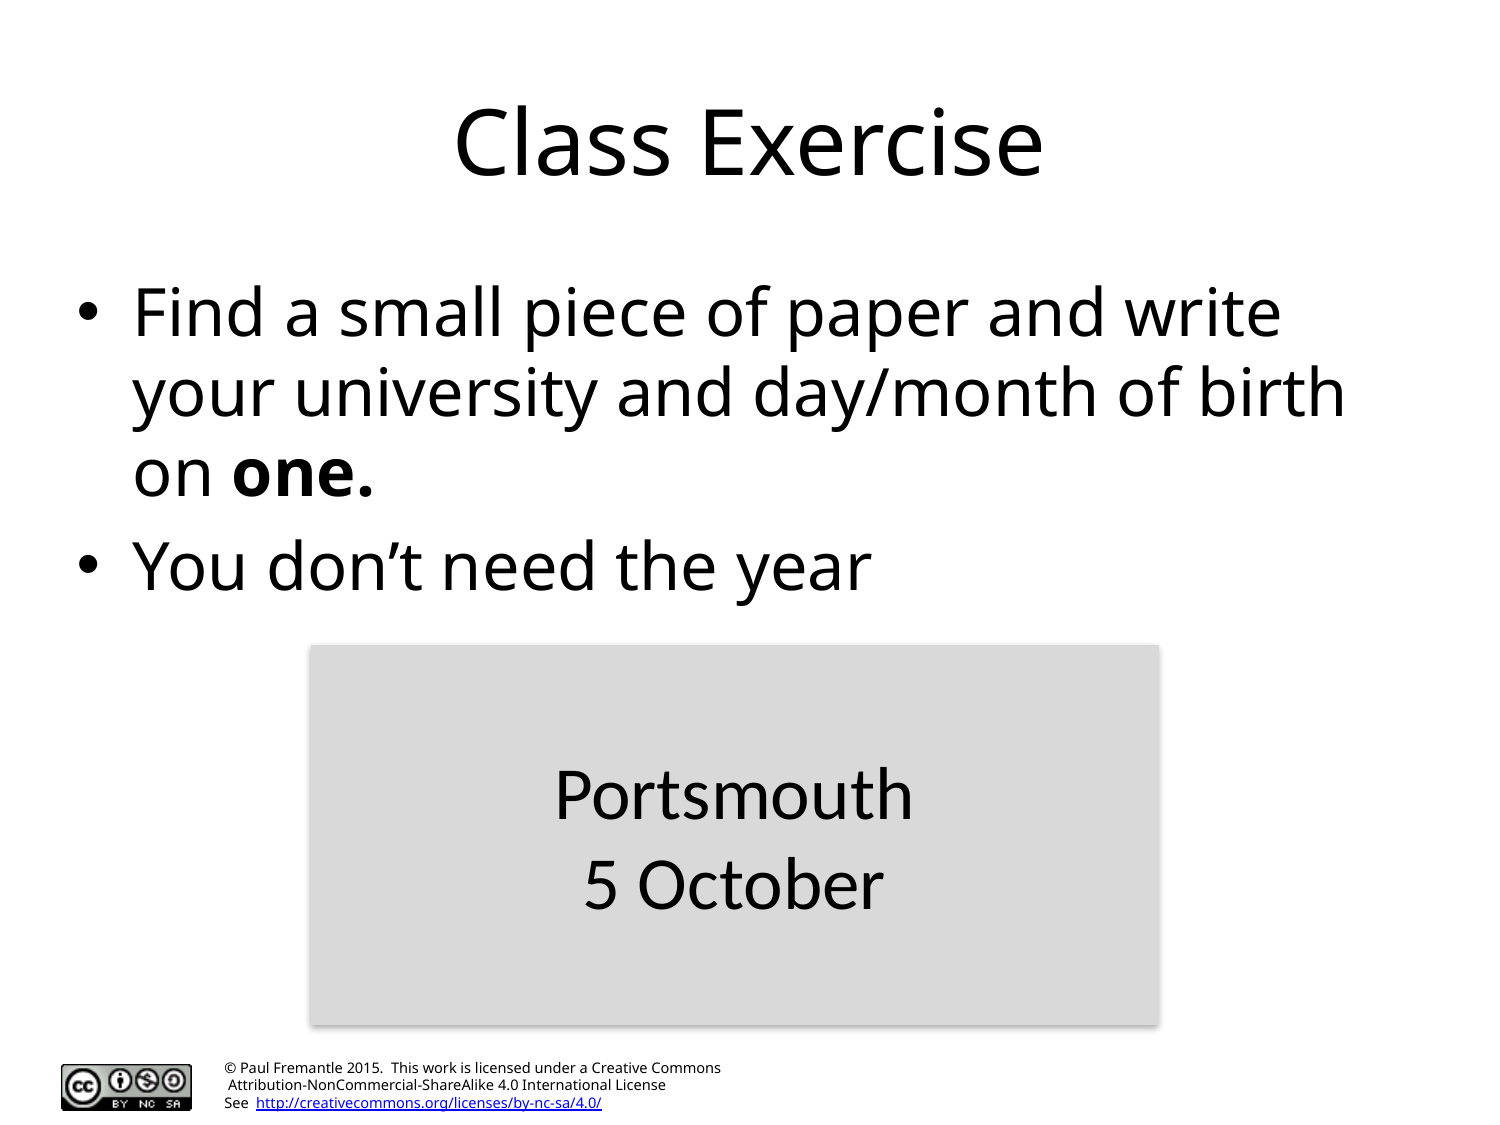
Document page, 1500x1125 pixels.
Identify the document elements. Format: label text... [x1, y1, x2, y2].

title Class Exercise [75, 45, 1425, 233]
picture [61, 1064, 192, 1111]
text_box Portsmouth 5 October [311, 645, 1159, 1025]
list Find a small piece of paper and write your university and day/month of birth on one. You don’t need the year [61, 262, 1412, 1005]
